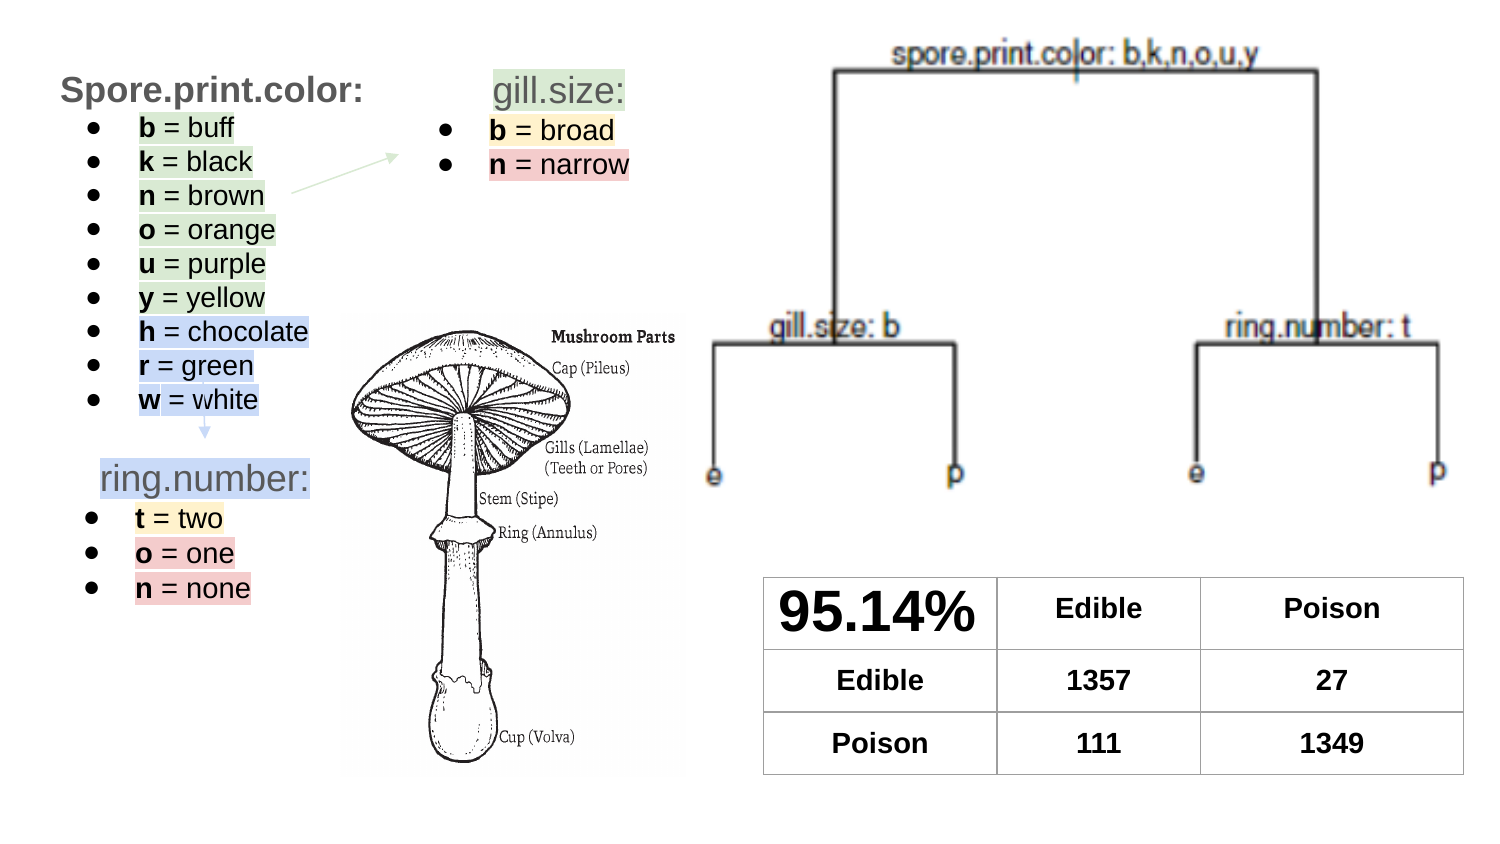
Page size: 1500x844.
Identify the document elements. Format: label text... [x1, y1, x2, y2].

picture [339, 24, 1464, 777]
list Spore.print.color: b = buff k = black n = brown o = orange u = purple y = yellow h = chocolate r = green w = white [45, 50, 381, 438]
table_cell 1349 [1201, 713, 1463, 774]
list ring.number: t = two o = one n = none [45, 438, 334, 647]
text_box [202, 364, 206, 440]
text_box 95.14% [763, 558, 1007, 659]
table_cell Poison [764, 713, 996, 774]
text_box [291, 153, 400, 194]
list gill.size: b = broad n = narrow [398, 50, 680, 258]
table_cell 27 [1201, 650, 1463, 711]
table_cell 1357 [998, 650, 1200, 711]
table_header Poison [1201, 578, 1463, 649]
table_cell Edible [764, 659, 996, 711]
table_cell 111 [998, 713, 1200, 774]
table_header Edible [1007, 578, 1200, 649]
